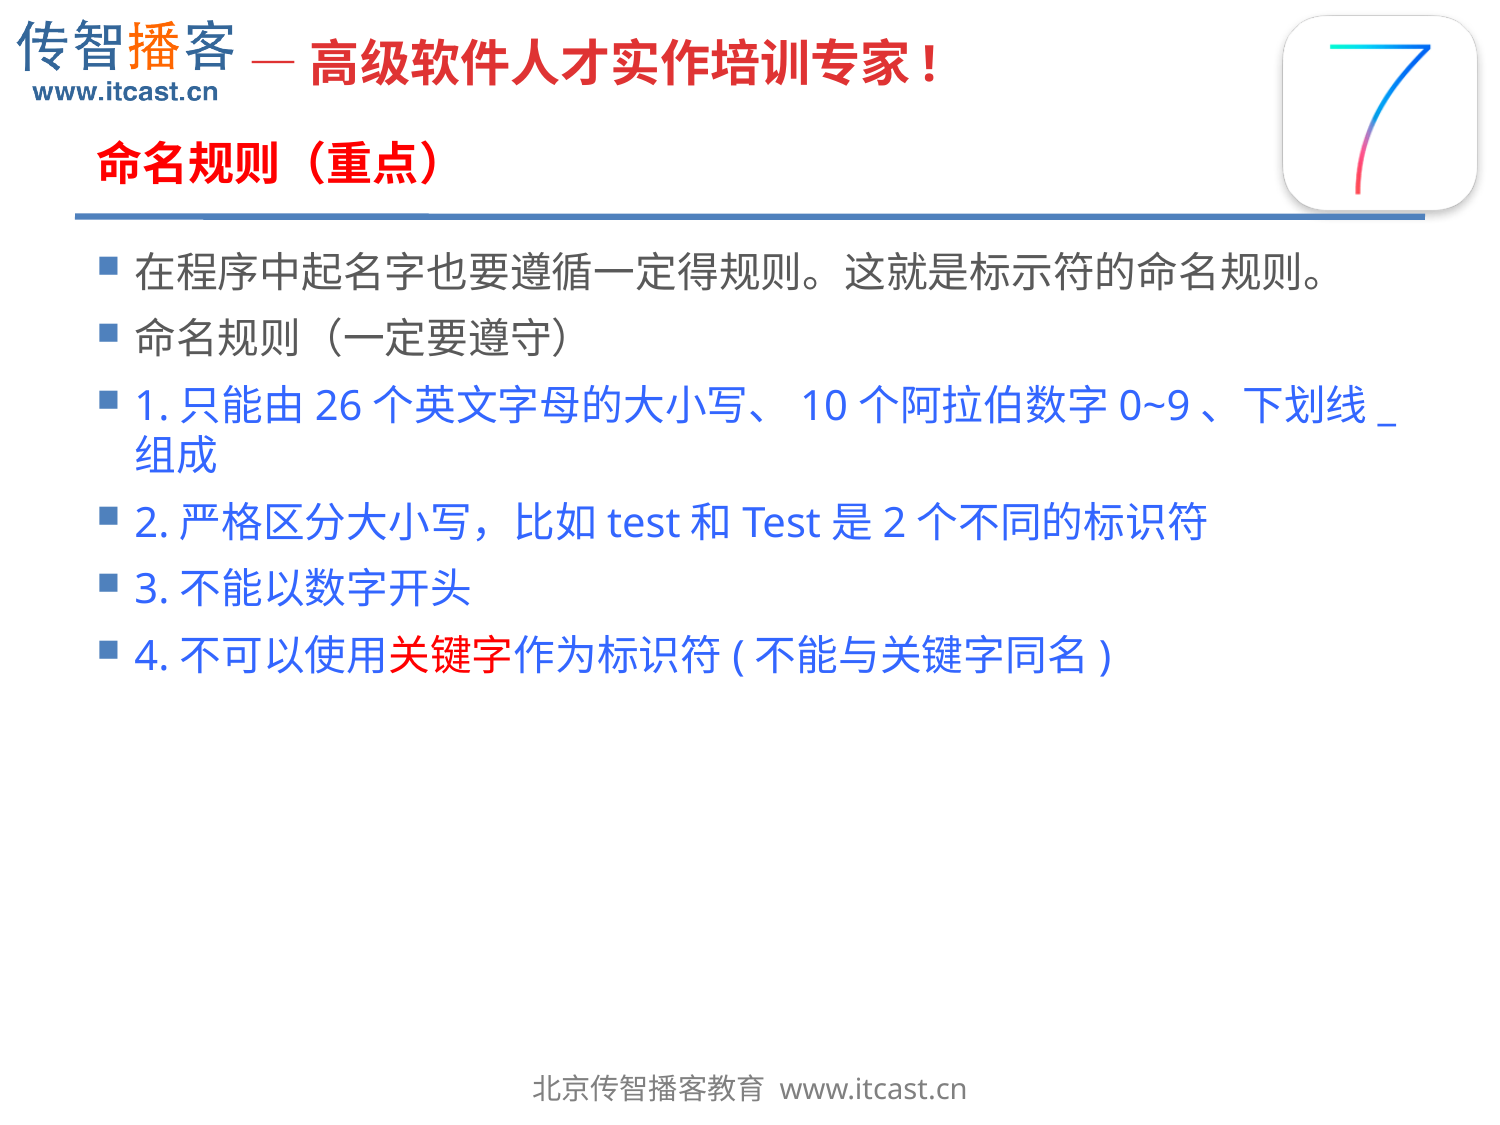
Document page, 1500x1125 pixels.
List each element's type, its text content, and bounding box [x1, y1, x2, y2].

list 在程序中起名字也要遵循一定得规则。这就是标示符的命名规则。 命名规则（一定要遵守） 1.只能由26个英文字母的大小写、10个阿拉伯数字0~9、下划线_组成 2.严格区分大小写，比如test和Test是2个不同的标识符 3.不能以数字开头 4.不可以使用关键字作为标识符(不能与关键字同名) [81, 237, 1416, 1005]
title 命名规则（重点） [81, 127, 1432, 198]
picture [16, 19, 234, 101]
picture [1163, 0, 1500, 263]
